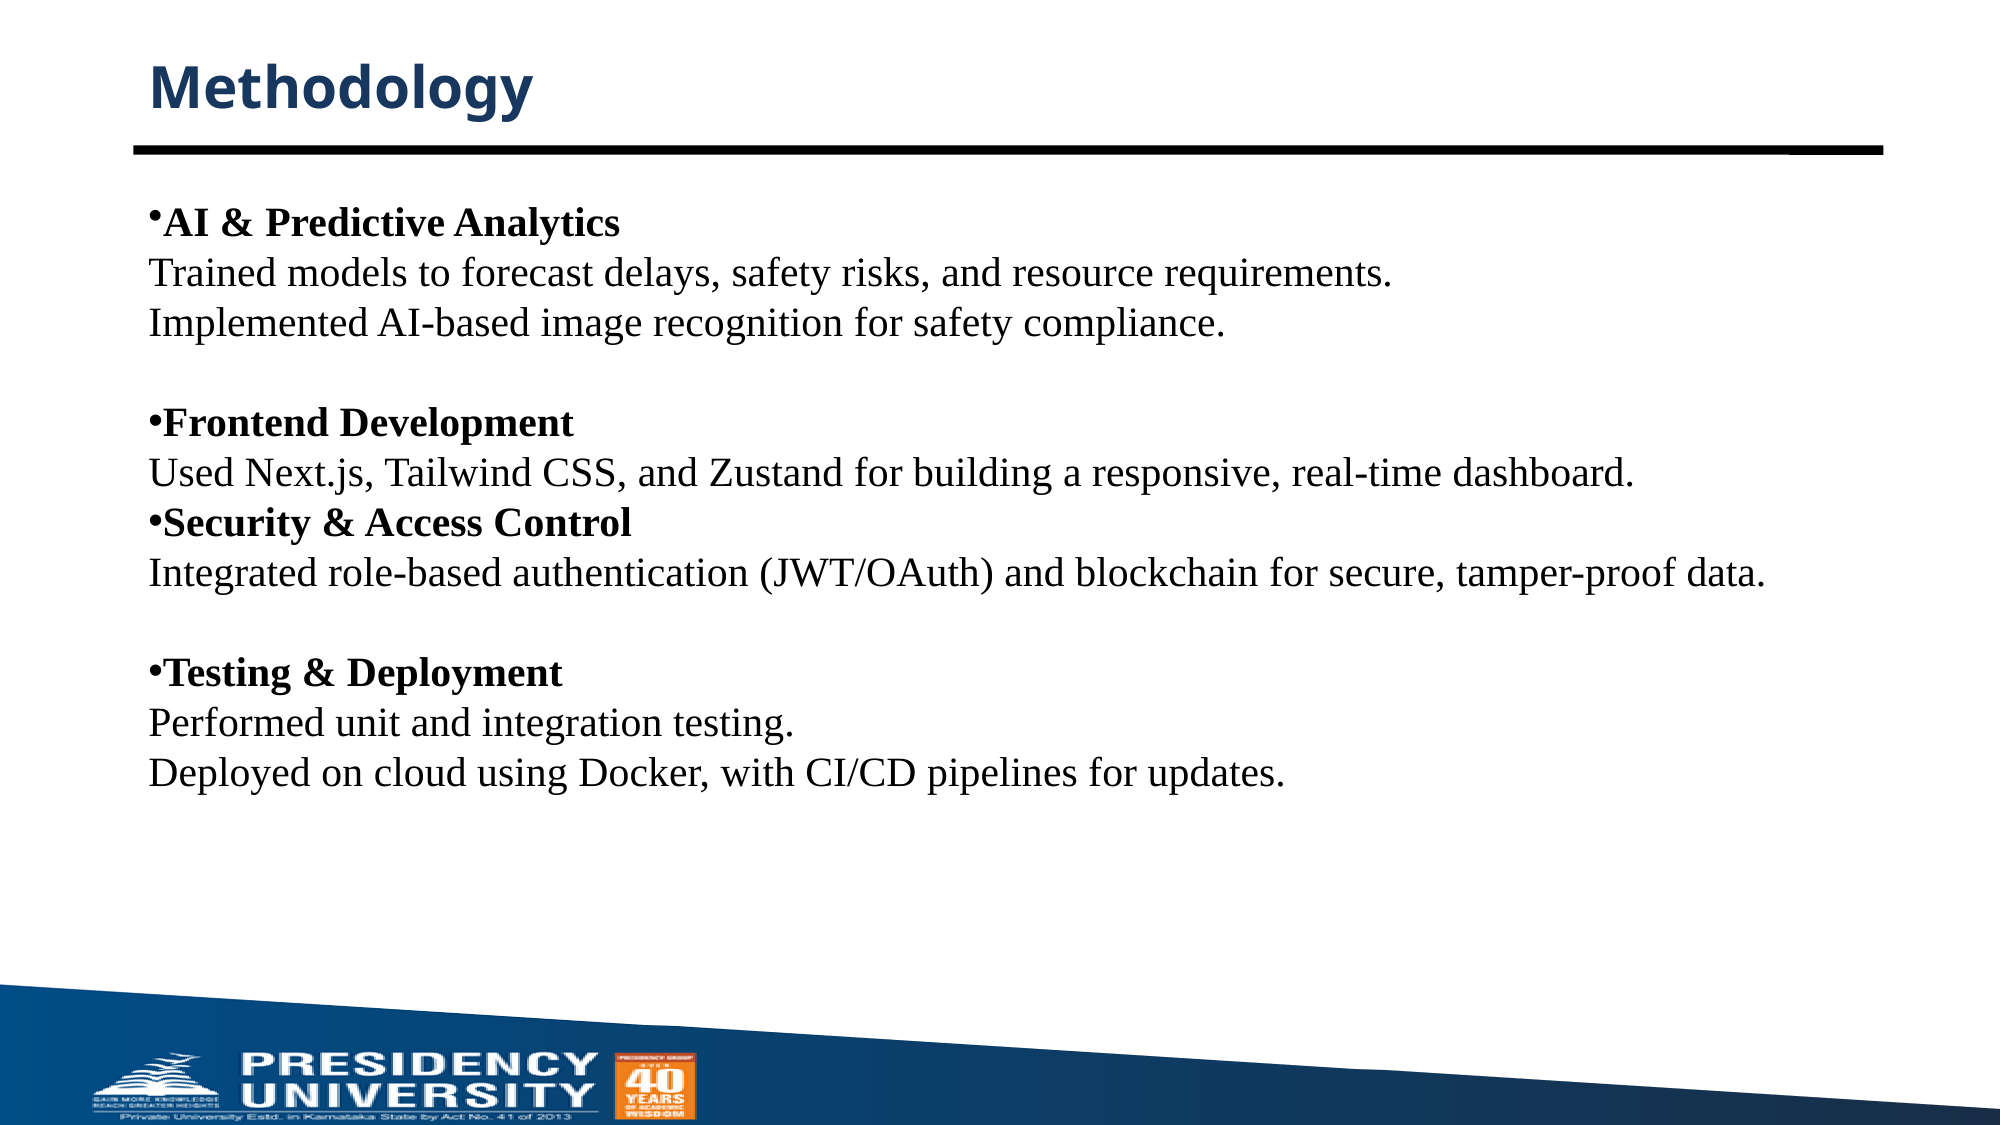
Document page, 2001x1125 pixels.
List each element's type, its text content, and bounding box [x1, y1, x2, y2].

picture [0, 982, 2000, 1125]
title Methodology [133, 45, 1884, 125]
list AI & Predictive Analytics Trained models to forecast delays, safety risks, and resource requirements. Implemented AI-based image recognition for safety compliance. Frontend Development Used Next.js, Tailwind CSS, and Zustand for building a responsive, real-time dashboard. Security & Access Control Integrated role-based authentication (JWT/OAuth) and blockchain for secure, tamper-proof data. Testing & Deployment Performed unit and integration testing. Deployed on cloud using Docker, with CI/CD pipelines for updates. [133, 187, 1884, 1000]
